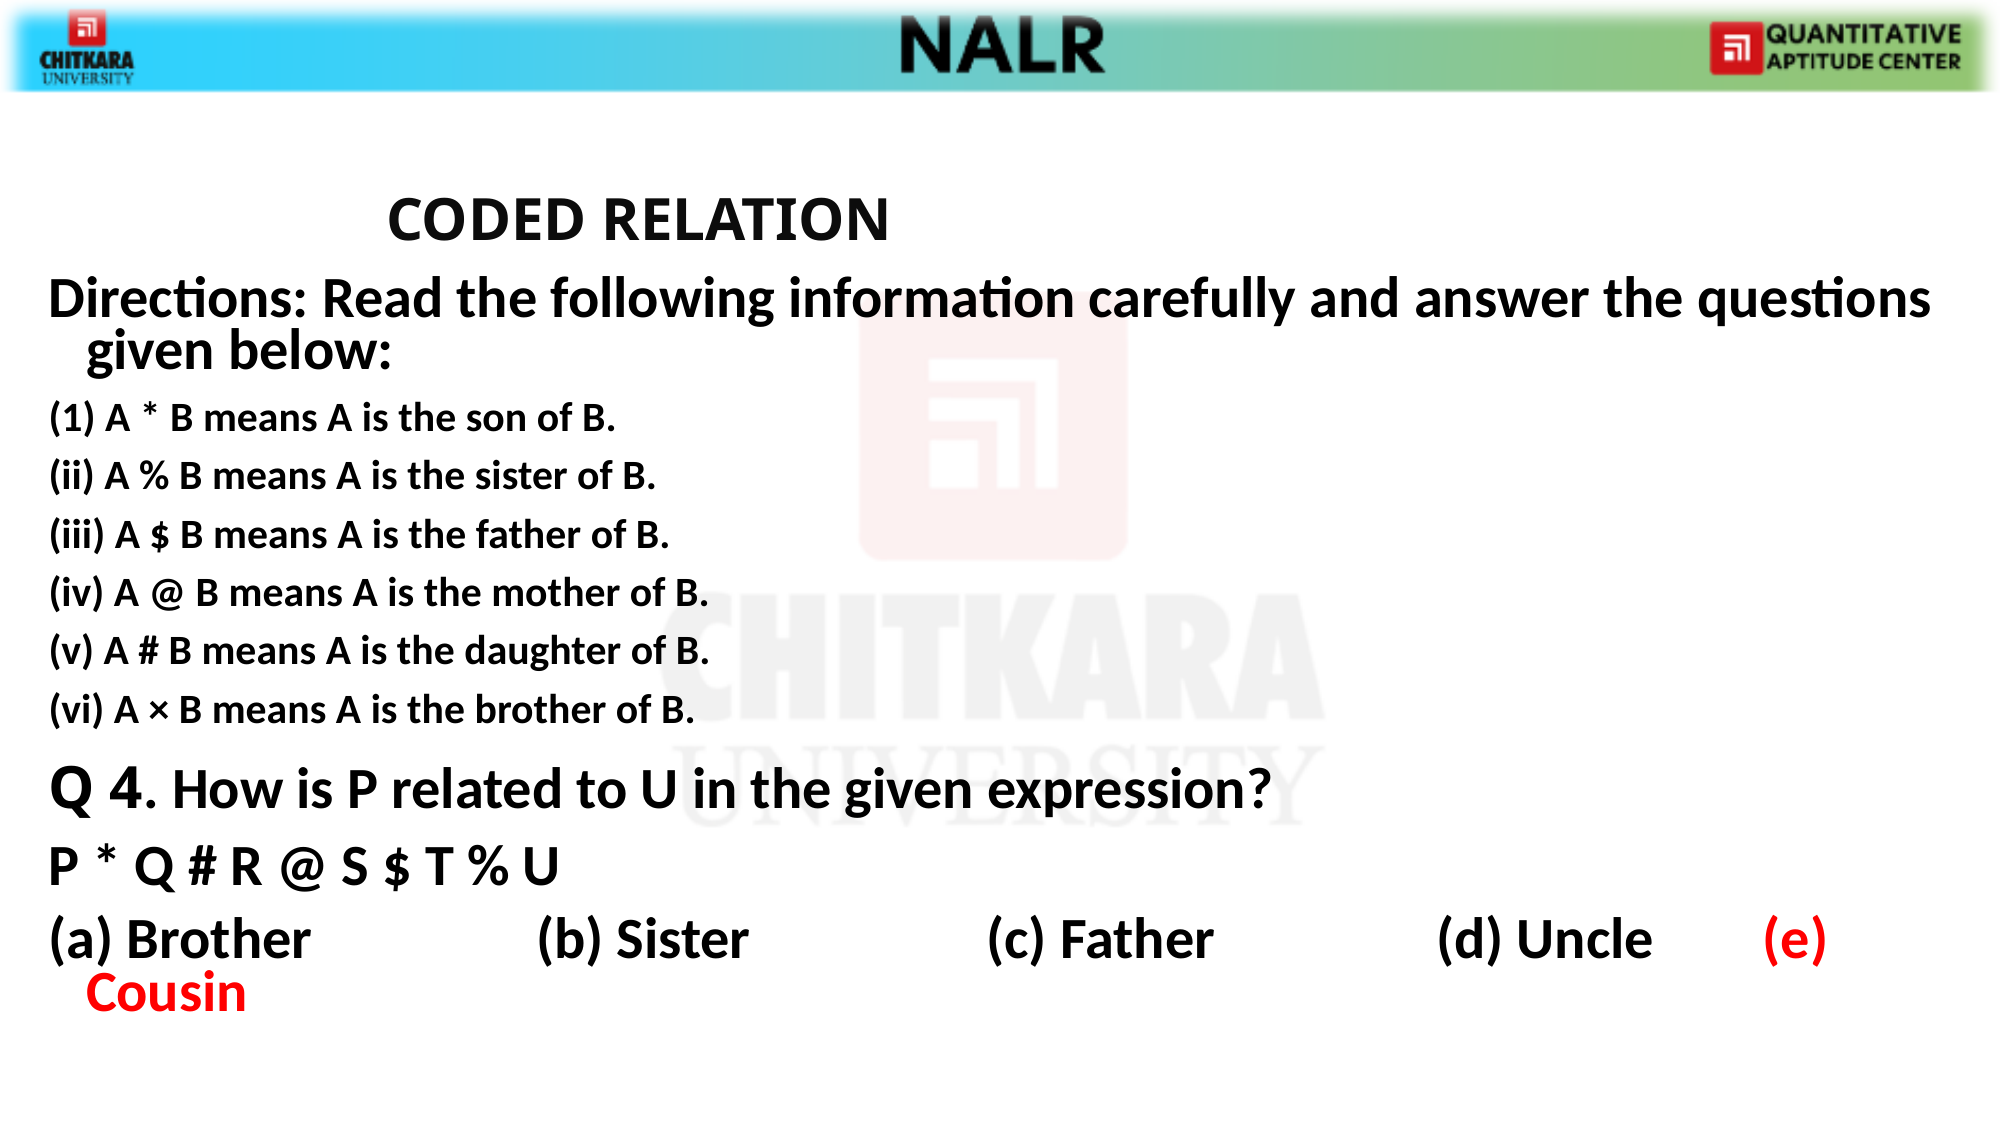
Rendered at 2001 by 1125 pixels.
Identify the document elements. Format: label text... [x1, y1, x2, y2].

picture [28, 27, 1972, 1096]
title [41, 31, 1959, 142]
list CODED RELATION Directions: Read the following information carefully and answer the questions given below: (1) A * B means A is the son of B. (ii) A % B means A is the sister of B. (iii) A $ B means A is the father of B. (iv) A @ B means A is the mother of B. (v) A # B means A is the daughter of B. (vi) A × B means A is the brother of B. Q 4. How is P related to U in the given expression? P * Q # R @ S $ T % U (a) Brother (b) Sister (c) Father (d) Uncle (e) Cousin [33, 175, 2000, 1053]
